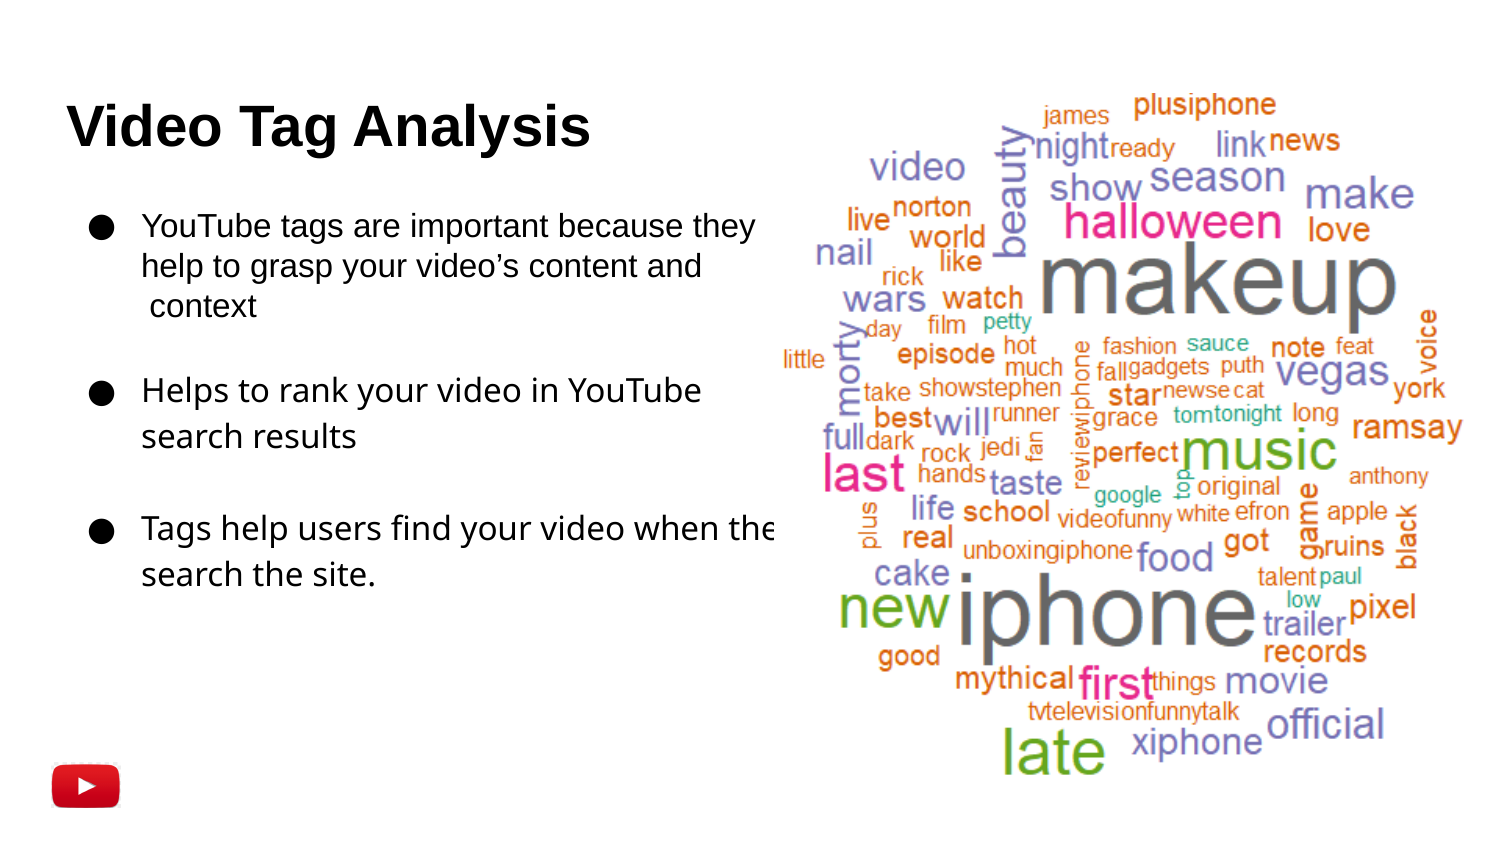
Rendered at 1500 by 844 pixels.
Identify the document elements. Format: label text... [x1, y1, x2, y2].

picture [773, 93, 1476, 801]
title Video Tag Analysis [51, 72, 1449, 167]
list YouTube tags are important because they help to grasp your video’s content and context Helps to rank your video in YouTube search results Tags help users find your video when they search the site. [51, 189, 768, 750]
picture [50, 761, 122, 809]
